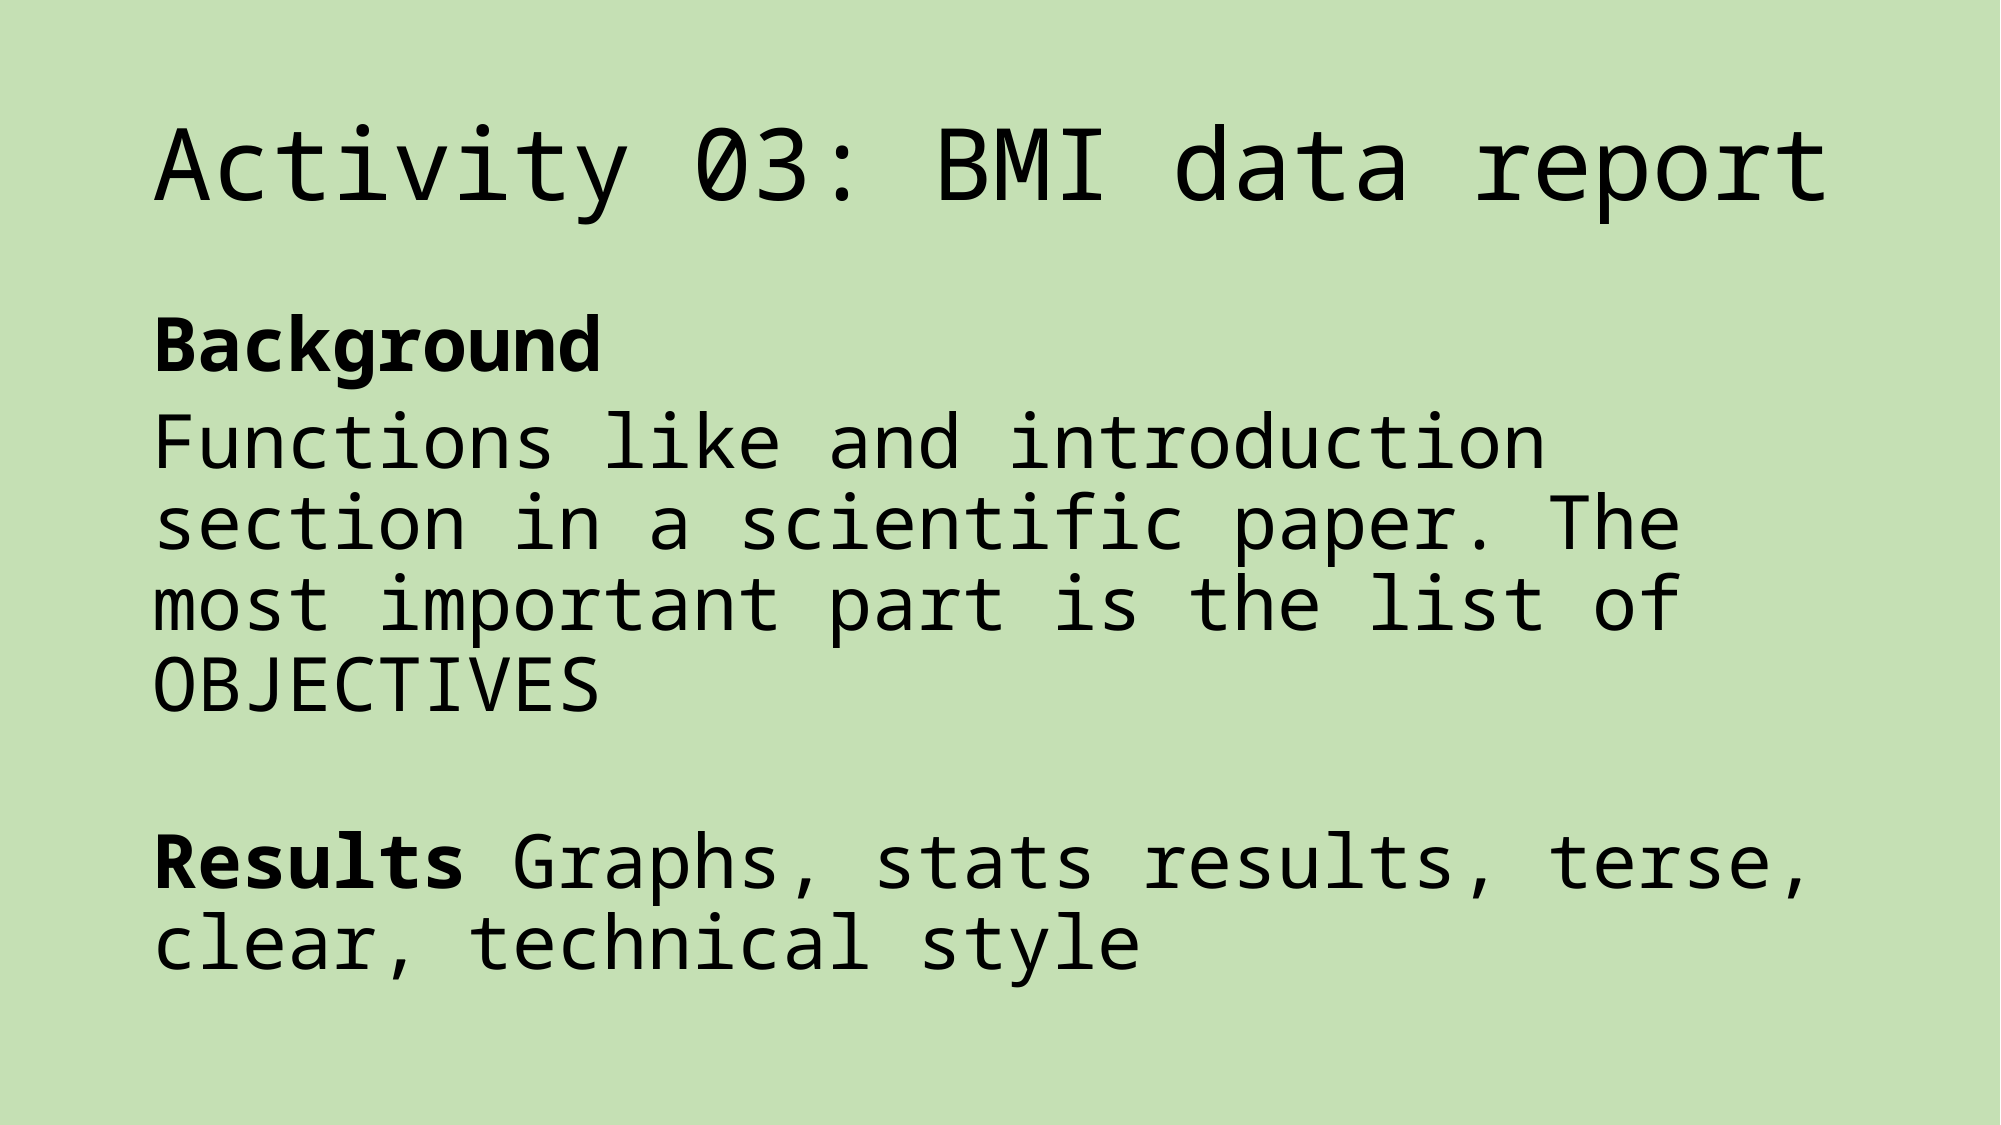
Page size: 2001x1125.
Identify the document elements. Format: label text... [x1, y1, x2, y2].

list Background Functions like and introduction section in a scientific paper. The most important part is the list of OBJECTIVES Results Graphs, stats results, terse, clear, technical style [137, 299, 1863, 1014]
title Activity 03: BMI data report [137, 59, 1863, 278]
